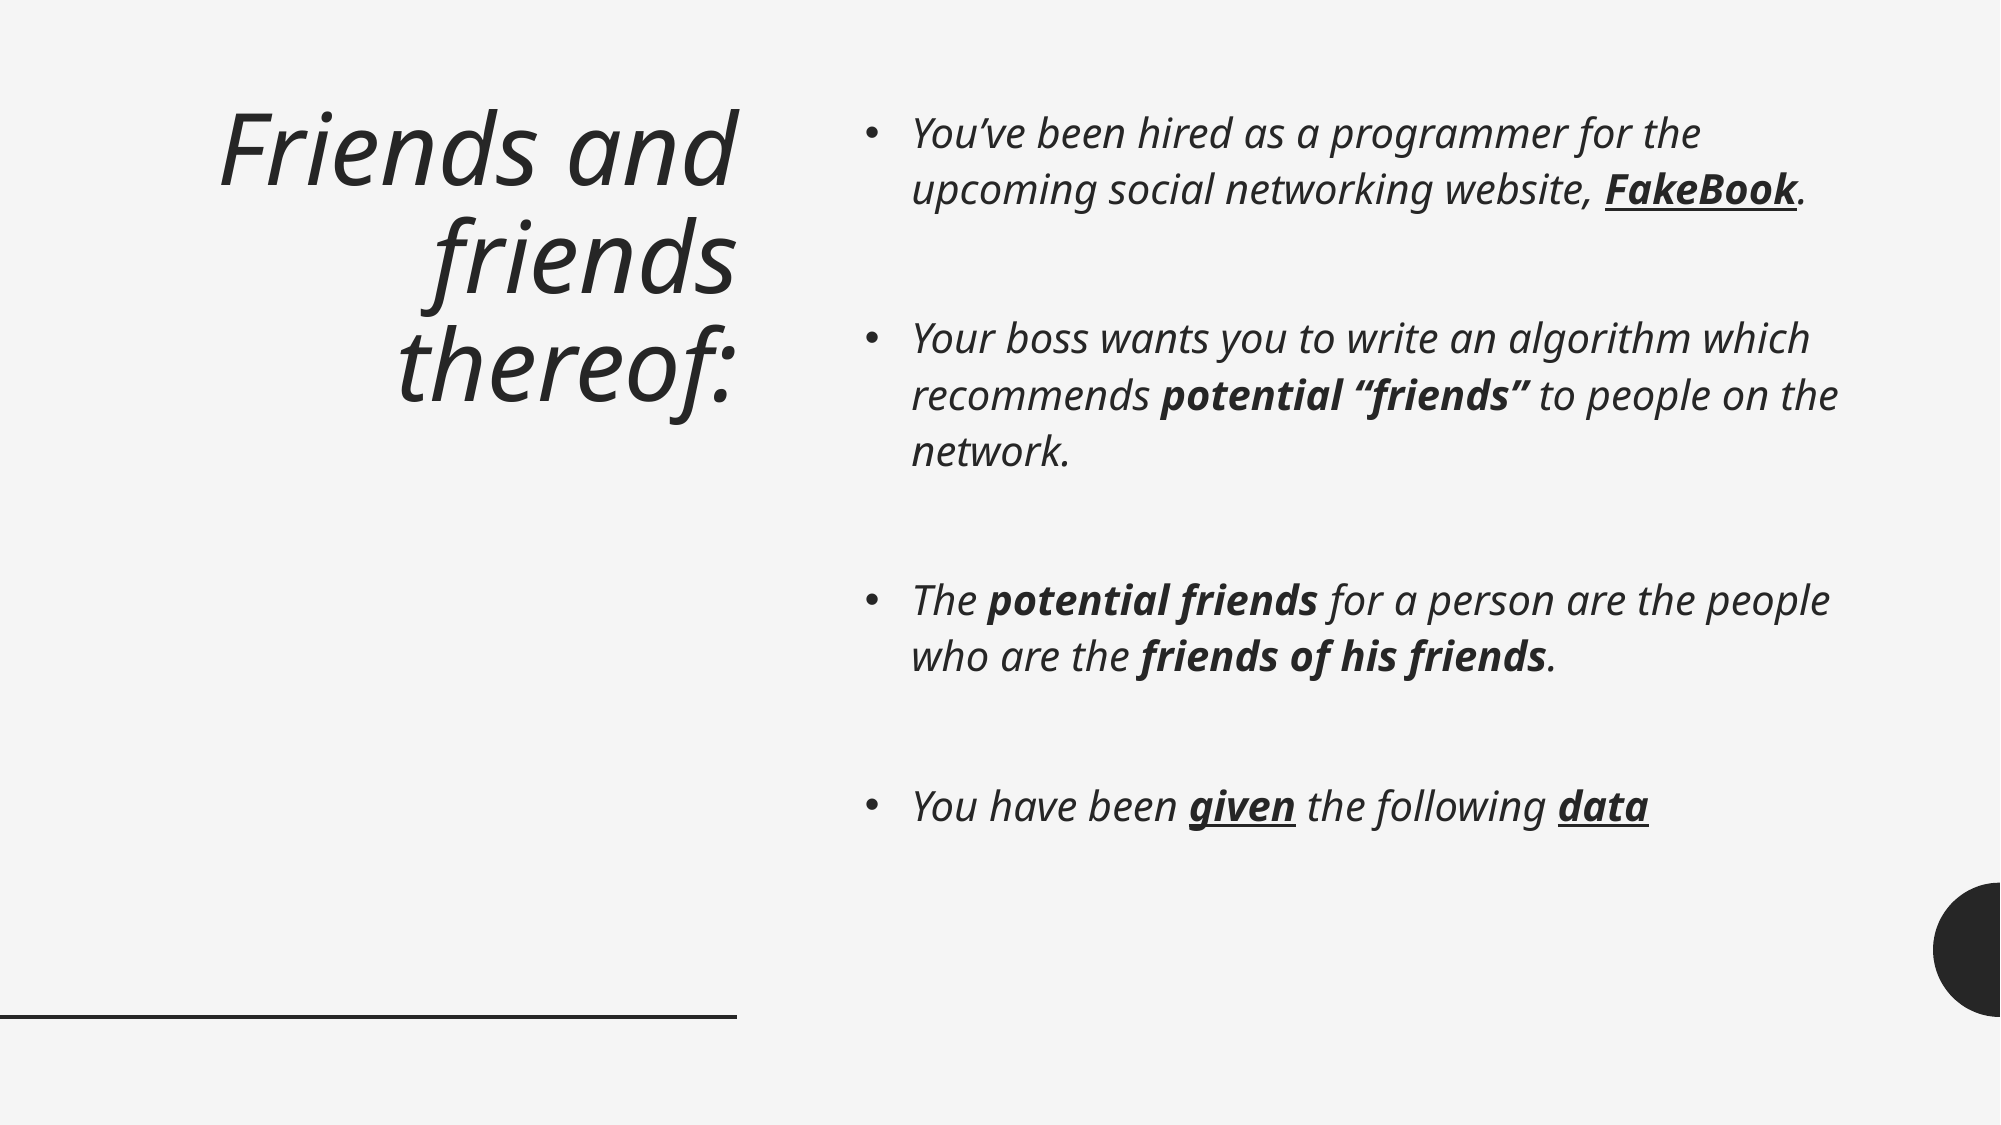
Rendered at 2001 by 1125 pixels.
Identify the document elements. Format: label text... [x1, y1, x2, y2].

list You’ve been hired as a programmer for the upcoming social networking website, FakeBook. Your boss wants you to write an algorithm which recommends potential “friends” to people on the network. The potential friends for a person are the people who are the friends of his friends. You have been given the following data [849, 93, 1875, 1022]
title Friends and friends thereof: [125, 91, 754, 905]
